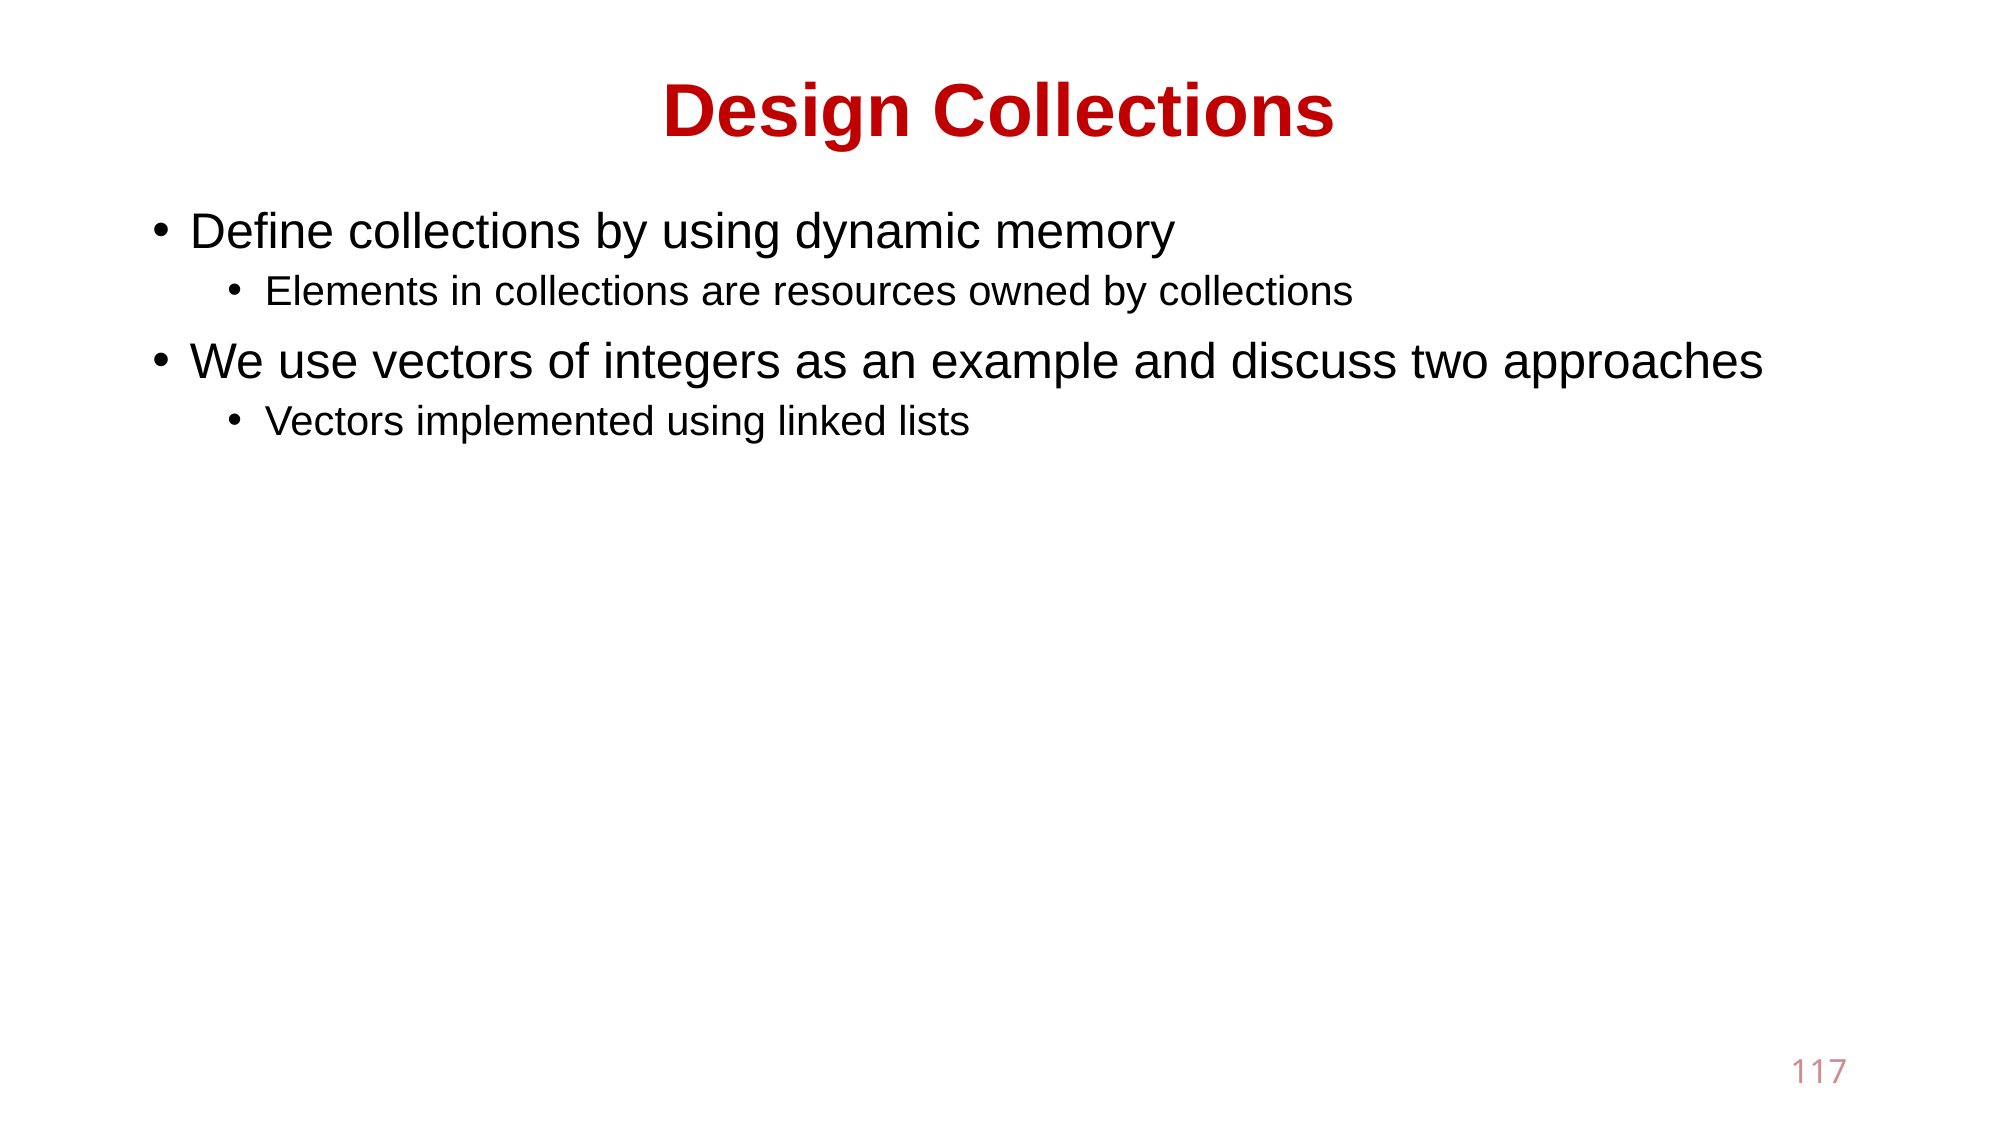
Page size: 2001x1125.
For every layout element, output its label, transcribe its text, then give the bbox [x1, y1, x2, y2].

slide_number 117 [1412, 1042, 1863, 1103]
title Design Collections [137, 59, 1863, 166]
list Define collections by using dynamic memory Elements in collections are resources owned by collections We use vectors of integers as an example and discuss two approaches Vectors implemented using linked lists [137, 197, 1863, 1025]
